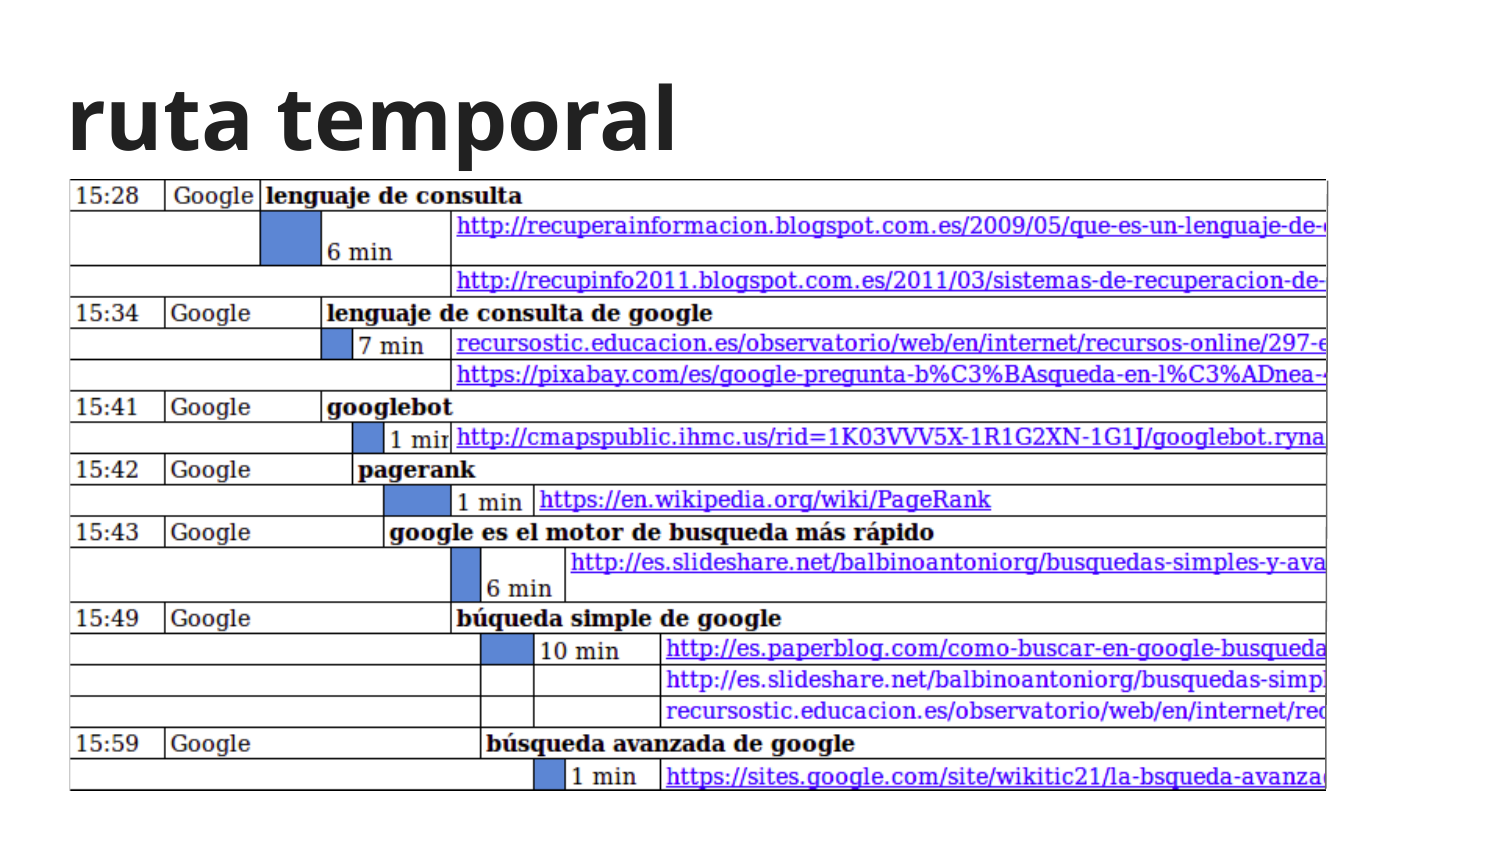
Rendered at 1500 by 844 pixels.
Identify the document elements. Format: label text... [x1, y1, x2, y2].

picture [69, 179, 1326, 791]
title ruta temporal [51, 48, 1449, 180]
